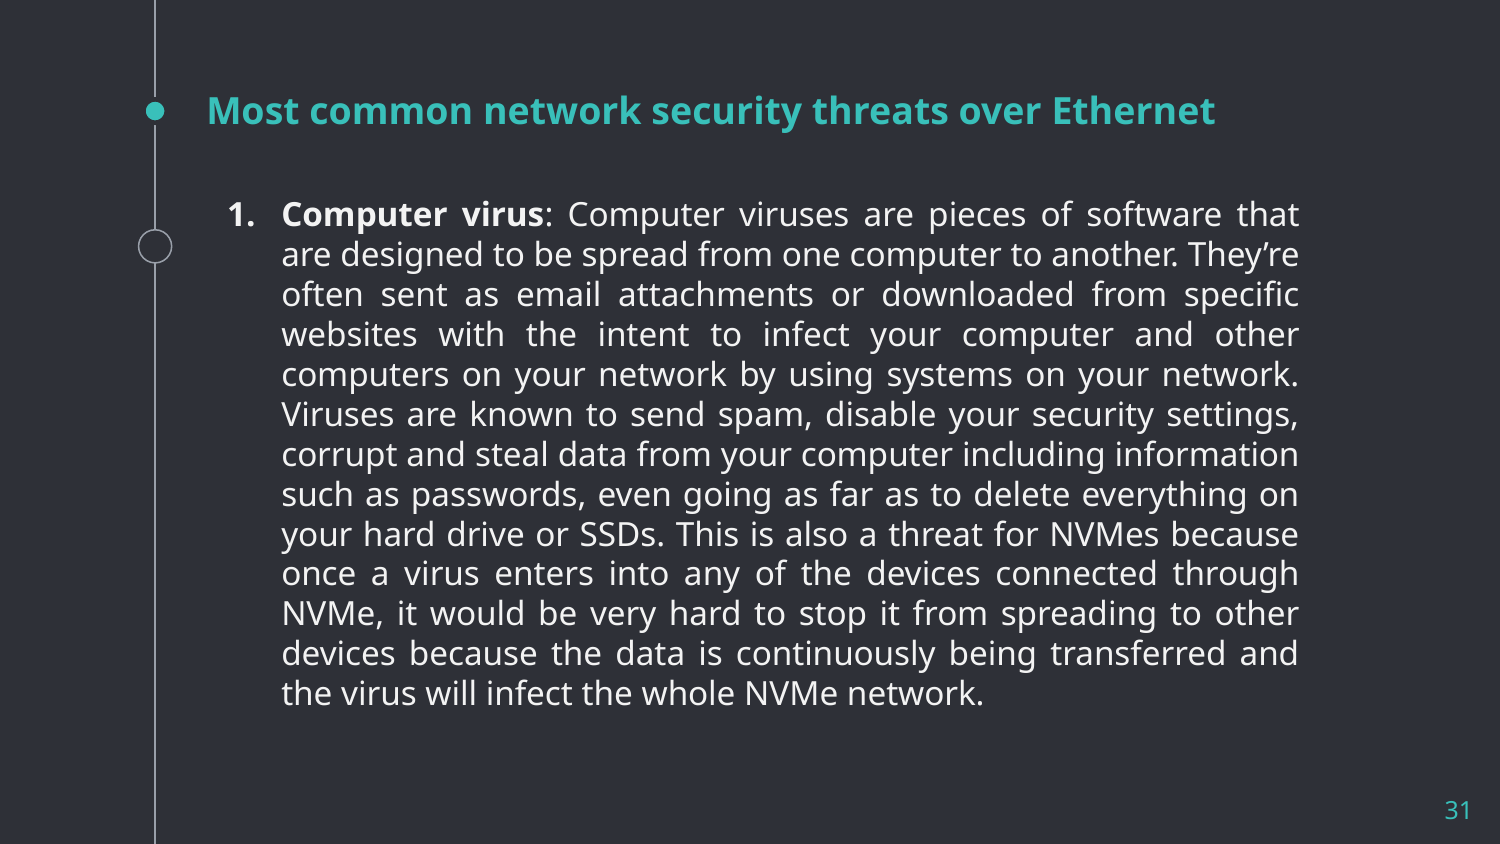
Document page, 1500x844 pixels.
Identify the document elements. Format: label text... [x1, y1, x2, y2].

slide_number 31 [1398, 779, 1489, 832]
list Computer virus: Computer viruses are pieces of software that are designed to be spread from one computer to another. They’re often sent as email attachments or downloaded from specific websites with the intent to infect your computer and other computers on your network by using systems on your network. Viruses are known to send spam, disable your security settings, corrupt and steal data from your computer including information such as passwords, even going as far as to delete everything on your hard drive or SSDs. This is also a threat for NVMes because once a virus enters into any of the devices connected through NVMe, it would be very hard to stop it from spreading to other devices because the data is continuously being transferred and the virus will infect the whole NVMe network. [191, 178, 1317, 790]
title Most common network security threats over Ethernet [191, 90, 1317, 147]
